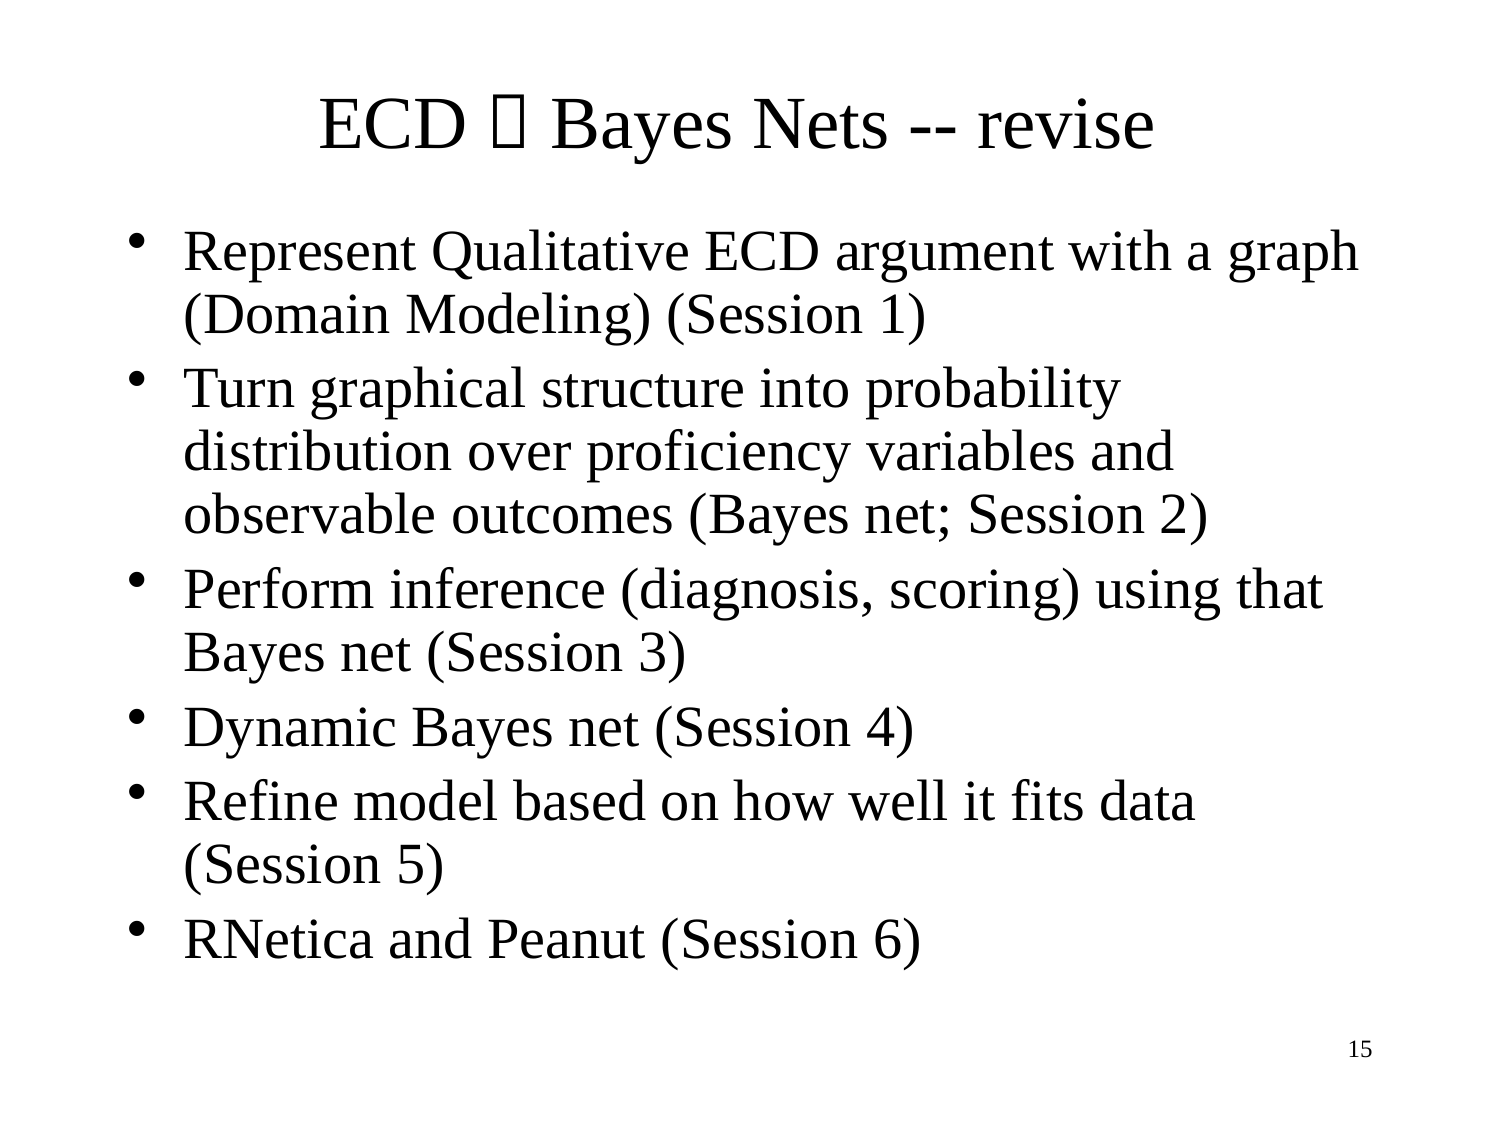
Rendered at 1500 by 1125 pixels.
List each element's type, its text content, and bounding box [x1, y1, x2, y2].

slide_number 15 [1074, 1024, 1388, 1101]
title ECD  Bayes Nets -- revise [99, 50, 1375, 188]
list Represent Qualitative ECD argument with a graph (Domain Modeling) (Session 1) Turn graphical structure into probability distribution over proficiency variables and observable outcomes (Bayes net; Session 2) Perform inference (diagnosis, scoring) using that Bayes net (Session 3) Dynamic Bayes net (Session 4) Refine model based on how well it fits data (Session 5) RNetica and Peanut (Session 6) [112, 212, 1388, 1063]
